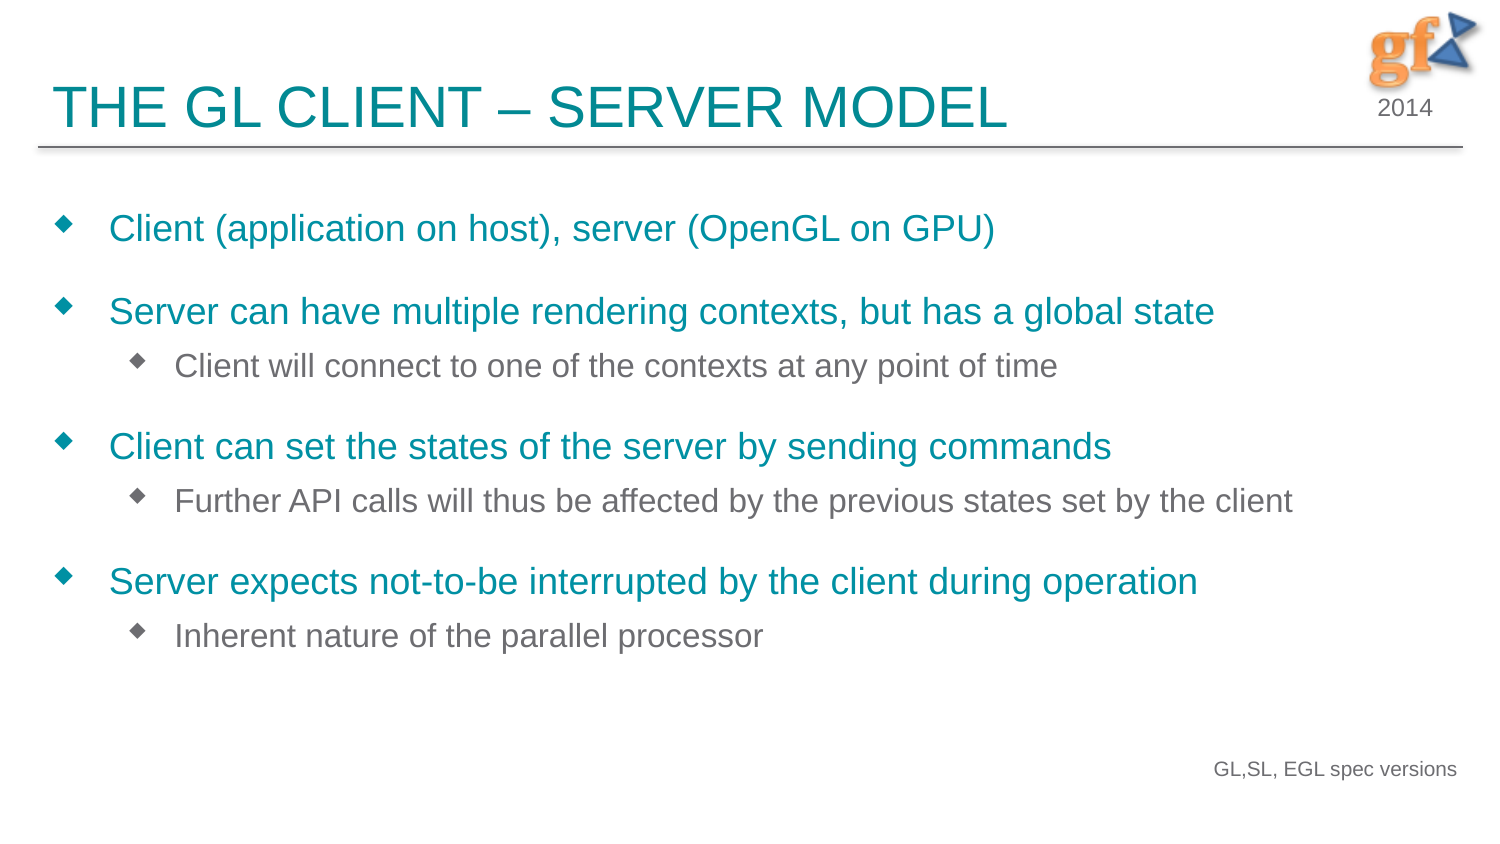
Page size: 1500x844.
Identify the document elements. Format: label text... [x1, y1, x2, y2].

picture [1362, 9, 1488, 99]
list Client (application on host), server (OpenGL on GPU) Server can have multiple rendering contexts, but has a global state Client will connect to one of the contexts at any point of time Client can set the states of the server by sending commands Further API calls will thus be affected by the previous states set by the client Server expects not-to-be interrupted by the client during operation Inherent nature of the parallel processor [37, 196, 1463, 772]
text_box GL,SL, EGL spec versions [1198, 747, 1473, 788]
title The GL Client – Server Model [37, 9, 1300, 147]
